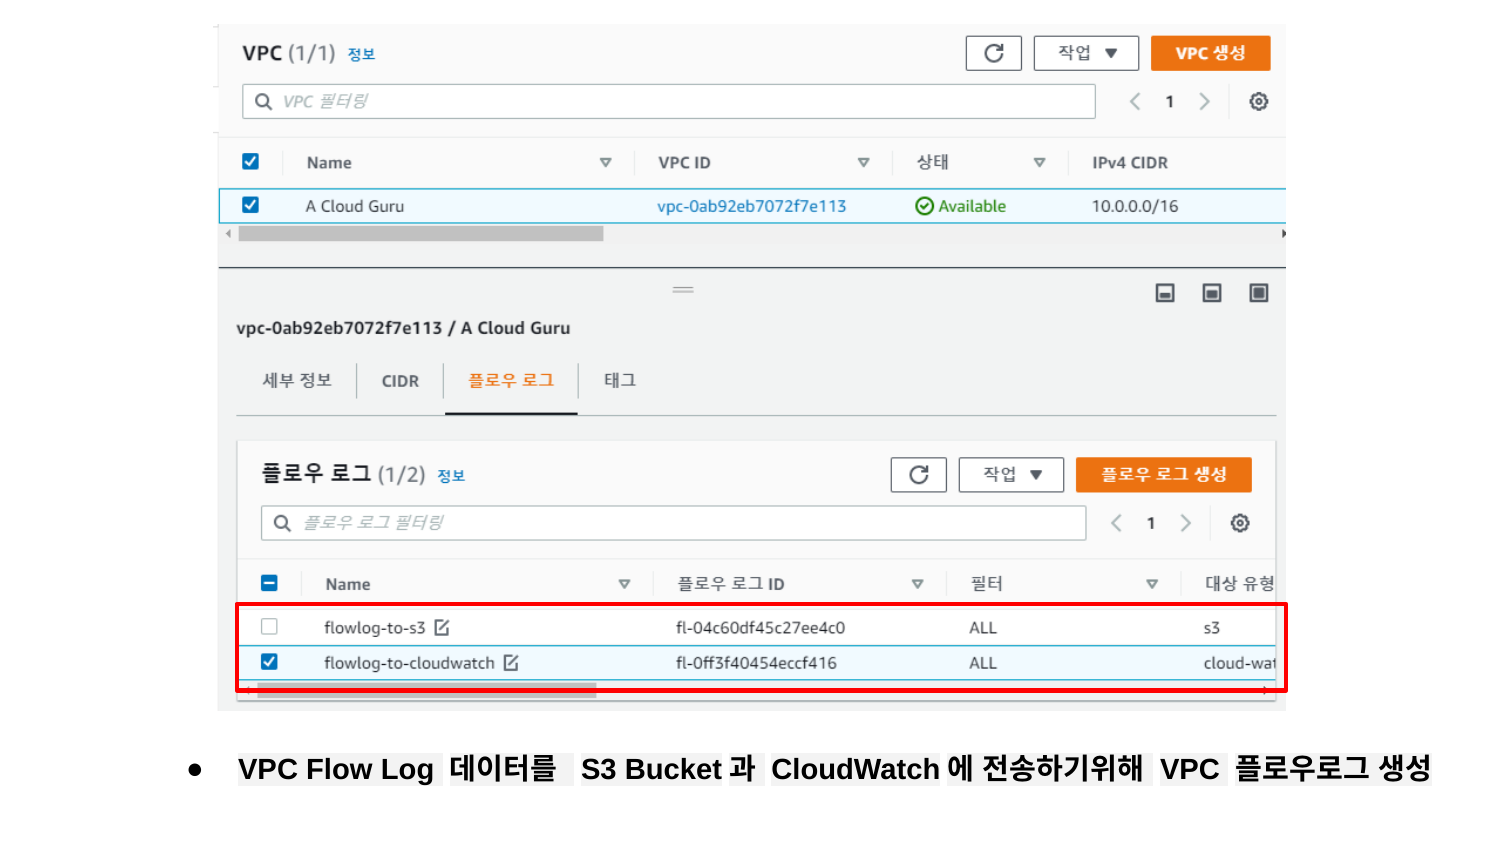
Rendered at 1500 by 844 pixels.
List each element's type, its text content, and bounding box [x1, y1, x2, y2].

text_box VPC Flow Log 데이터를 S3 Bucket과 CloudWatch에 전송하기위해 VPC 플로우로그 생성 [148, 735, 1483, 801]
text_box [213, 24, 1287, 711]
